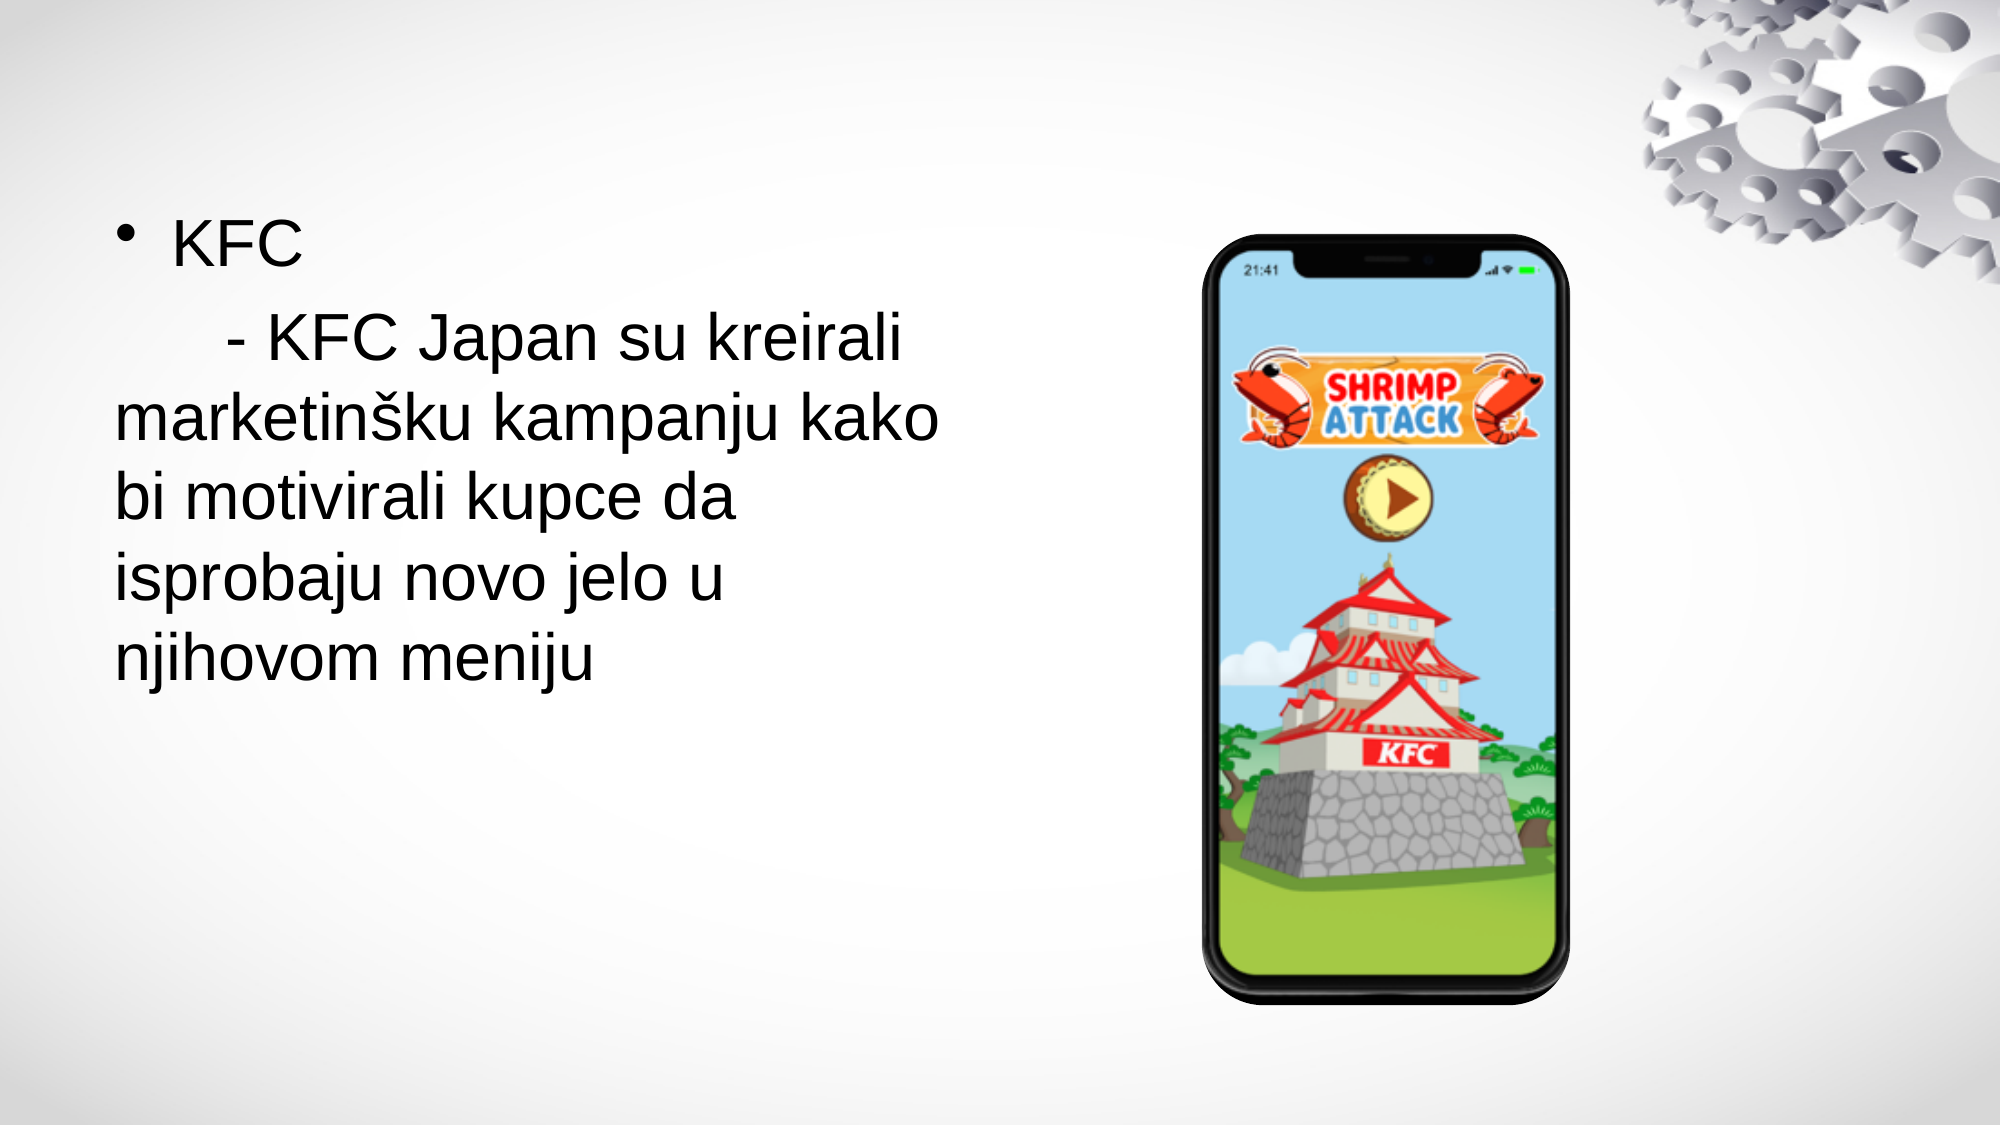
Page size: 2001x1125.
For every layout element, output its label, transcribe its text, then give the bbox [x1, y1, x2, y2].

list KFC - KFC Japan su kreirali marketinšku kampanju kako bi motivirali kupce da isprobaju novo jelo u njihovom meniju [99, 192, 984, 1006]
picture [0, 0, 2000, 1125]
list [1201, 233, 1571, 1006]
